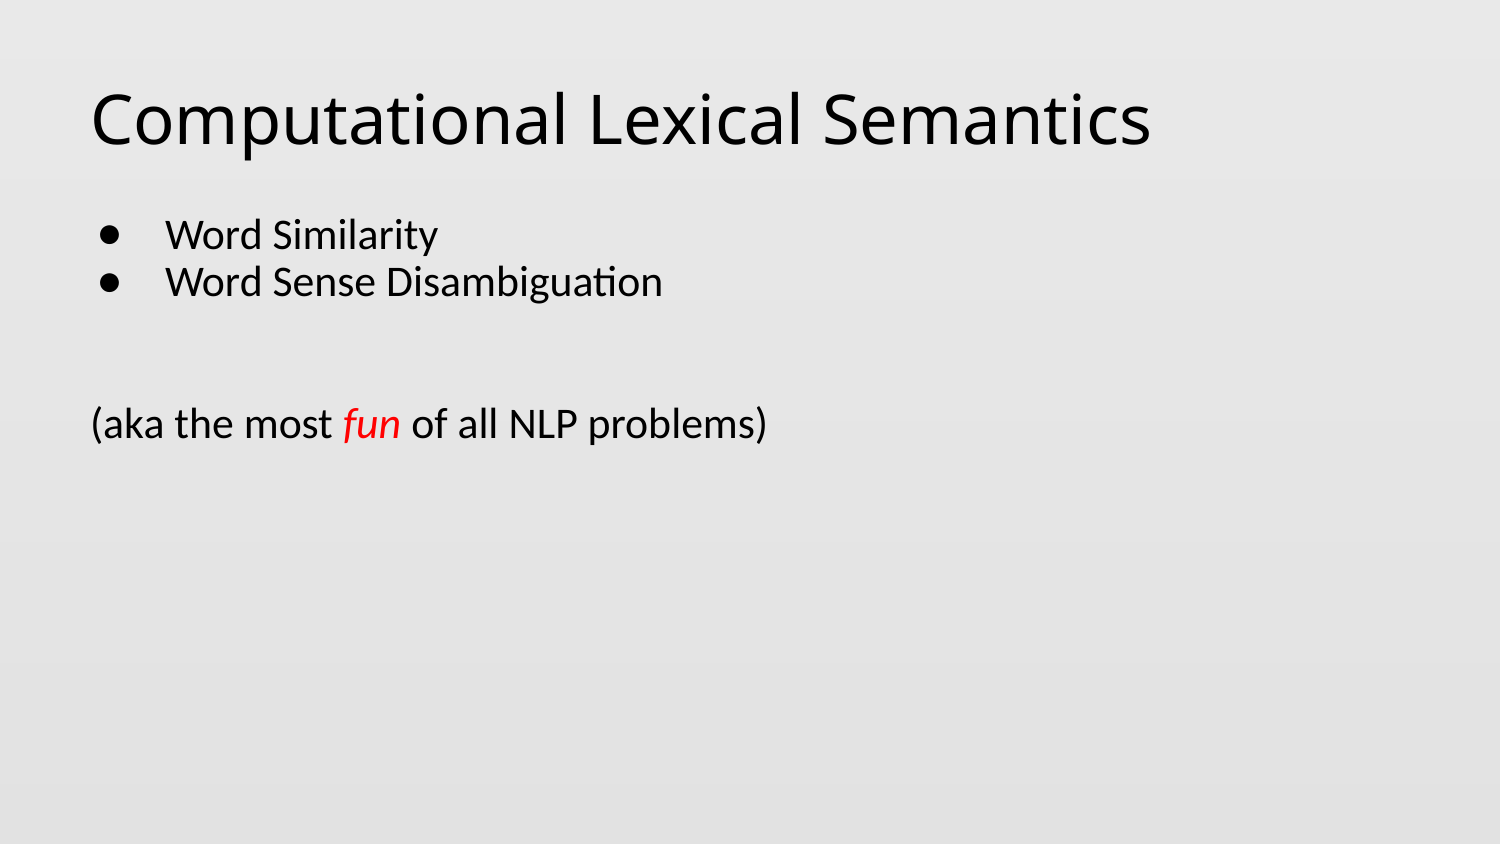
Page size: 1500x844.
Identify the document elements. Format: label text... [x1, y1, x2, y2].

list Word Similarity Word Sense Disambiguation (aka the most fun of all NLP problems) [75, 196, 1425, 808]
title Computational Lexical Semantics [75, 33, 1425, 175]
